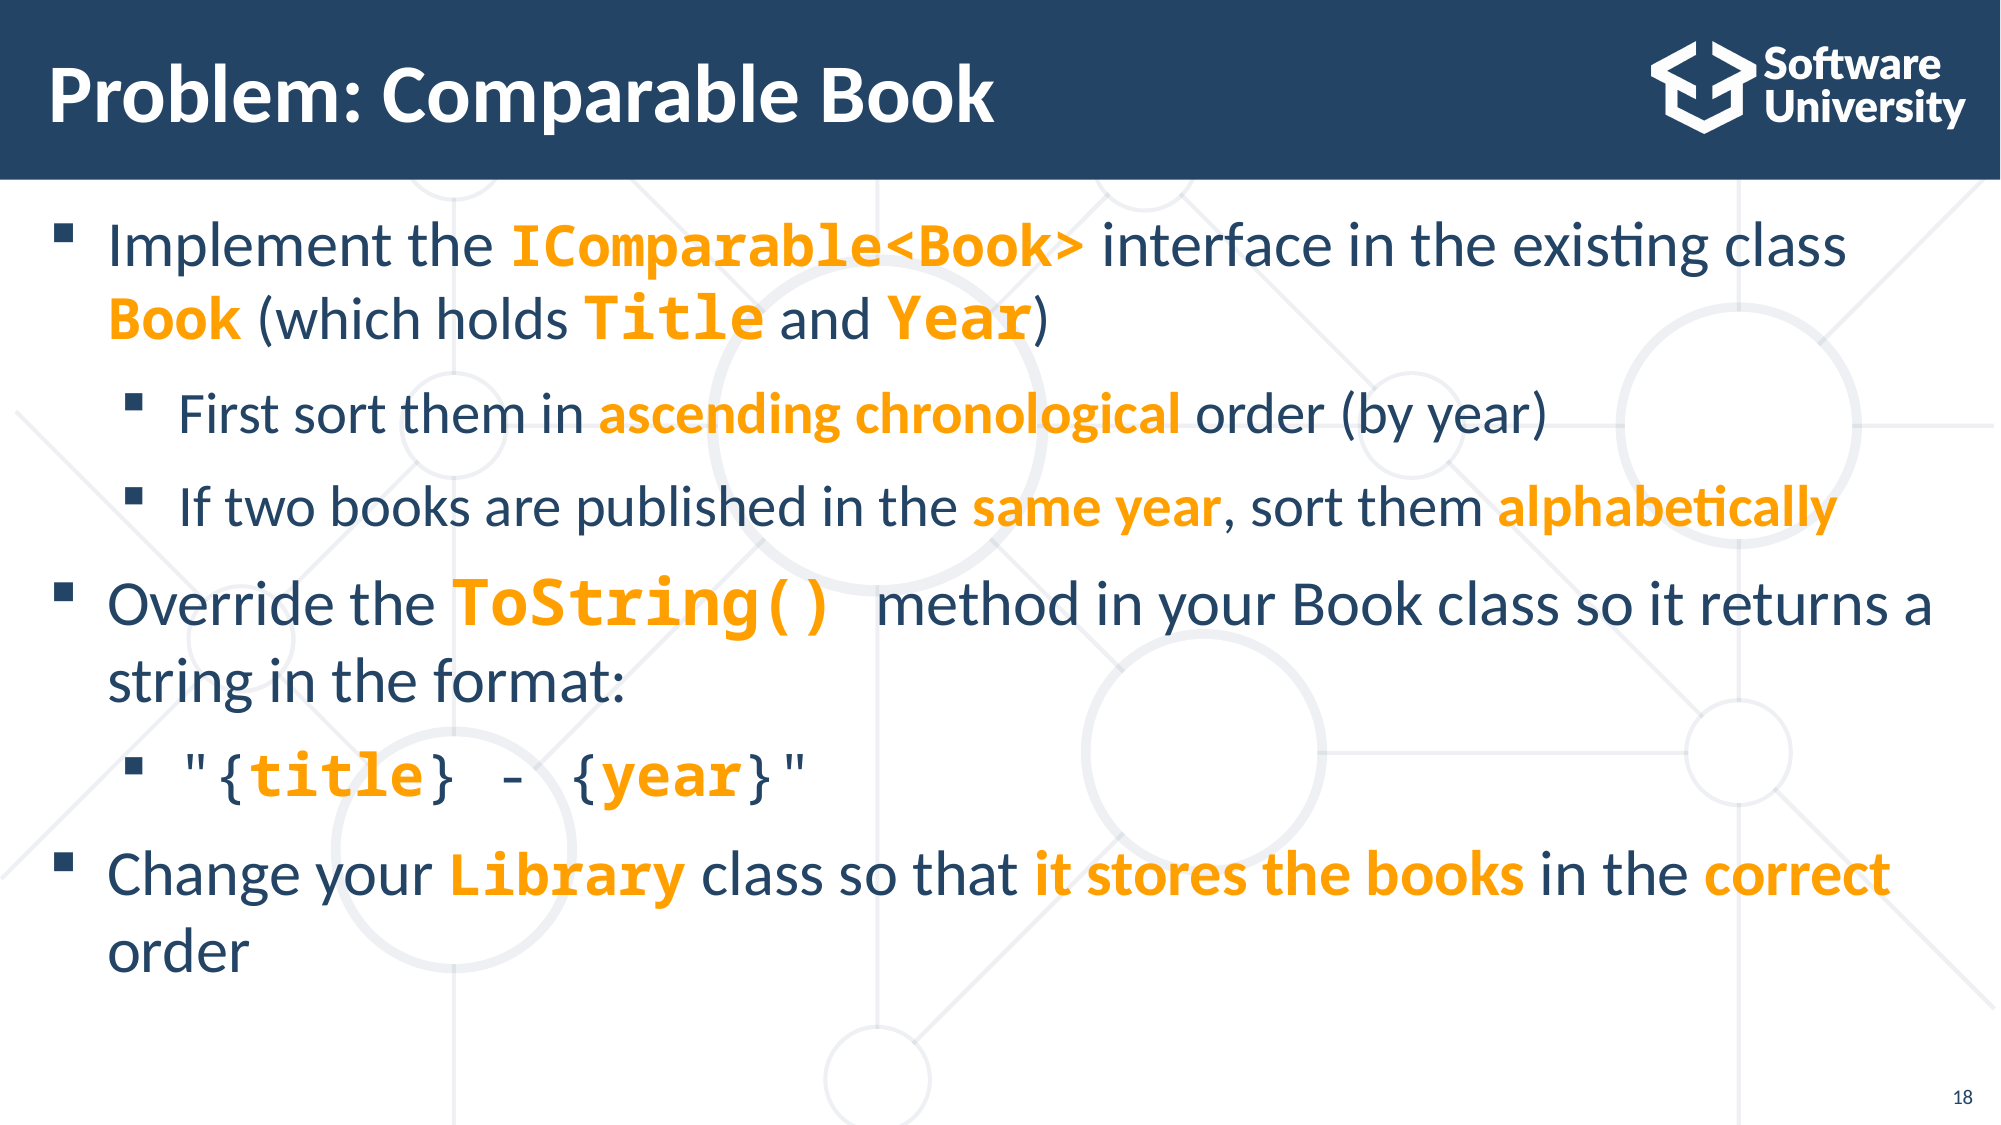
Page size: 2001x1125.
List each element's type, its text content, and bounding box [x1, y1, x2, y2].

list Implement the IComparable<Book> interface in the existing class Book (which holds Title and Year) First sort them in ascending chronological order (by year) If two books are published in the same year, sort them alphabetically Override the ToString() method in your Book class so it returns a string in the format: "{title} - {year}" Change your Library class so that it stores the books in the correct order [31, 196, 1970, 1104]
title Problem: Comparable Book [31, 16, 1625, 162]
picture [1651, 41, 1966, 134]
slide_number 18 [1927, 1067, 1989, 1117]
